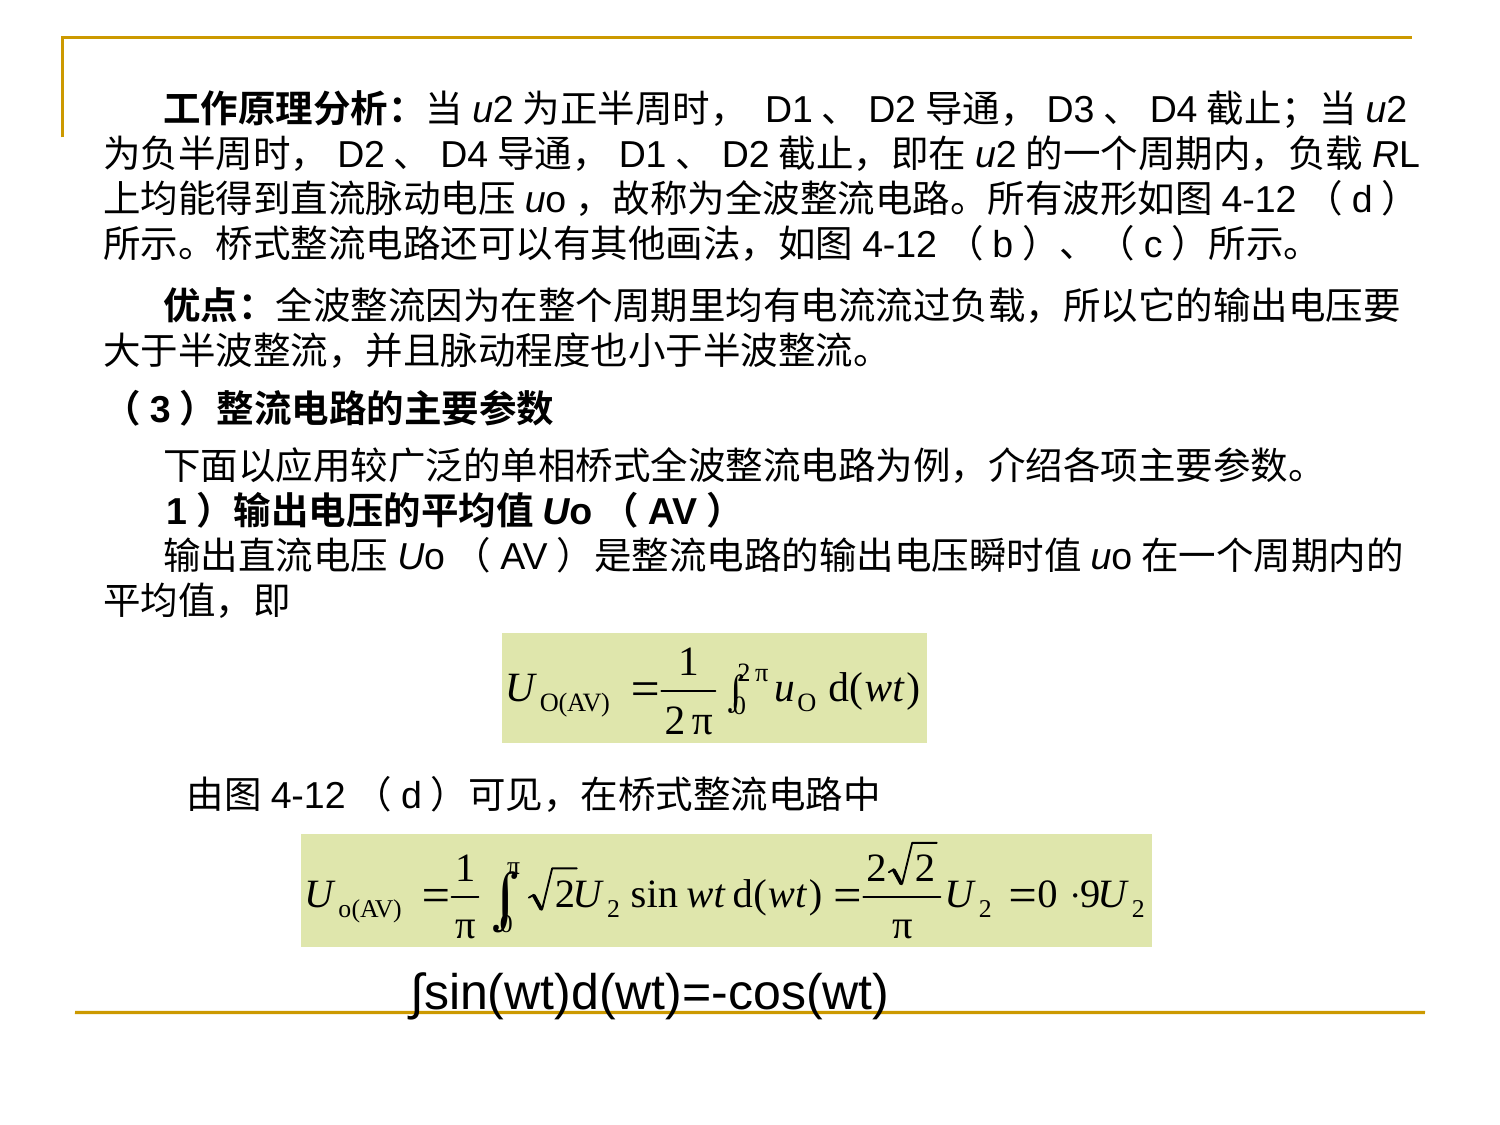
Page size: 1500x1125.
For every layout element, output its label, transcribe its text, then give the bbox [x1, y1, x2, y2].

text_box ∫sin(wt)d(wt)=-cos(wt) [395, 952, 1412, 1027]
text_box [300, 833, 1152, 948]
text_box 由图4-12（d）可见，在桥式整流电路中 [112, 763, 1447, 823]
text_box 工作原理分析：当u2为正半周时， D1、D2导通，D3、D4截止；当u2为负半周时，D2、D4导通，D1、D2截止，即在u2的一个周期内，负载RL上均能得到直流脉动电压uo，故称为全波整流电路。所有波形如图4-12（d）所示。桥式整流电路还可以有其他画法，如图4-12（b）、（c）所示。 优点：全波整流因为在整个周期里均有电流流过负载，所以它的输出电压要大于半波整流，并且脉动程度也小于半波整流。 （3）整流电路的主要参数 下面以应用较广泛的单相桥式全波整流电路为例，介绍各项主要参数。 1）输出电压的平均值Uo（AV） 输出直流电压Uo（AV）是整流电路的输出电压瞬时值uo在一个周期内的平均值，即 [88, 78, 1447, 530]
text_box 工作原理分析：当u2为正半周时， D1、D2导通，D3、D4截止；当u2为负半周时，D2、D4导通，D1、D2截止，即在u2的一个周期内，负载RL上均能得到直流脉动电压uo，故称为全波整流电路。所有波形如图4-12（d）所示。桥式整流电路还可以有其他画法，如图4-12（b）、（c）所示。 优点：全波整流因为在整个周期里均有电流流过负载，所以它的输出电压要大于半波整流，并且脉动程度也小于半波整流。 （3）整流电路的主要参数 下面以应用较广泛的单相桥式全波整流电路为例，介绍各项主要参数。 1）输出电压的平均值Uo（AV） 输出直流电压Uo（AV）是整流电路的输出电压瞬时值uo在一个周期内的平均值，即 [88, 533, 1447, 630]
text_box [501, 633, 928, 744]
